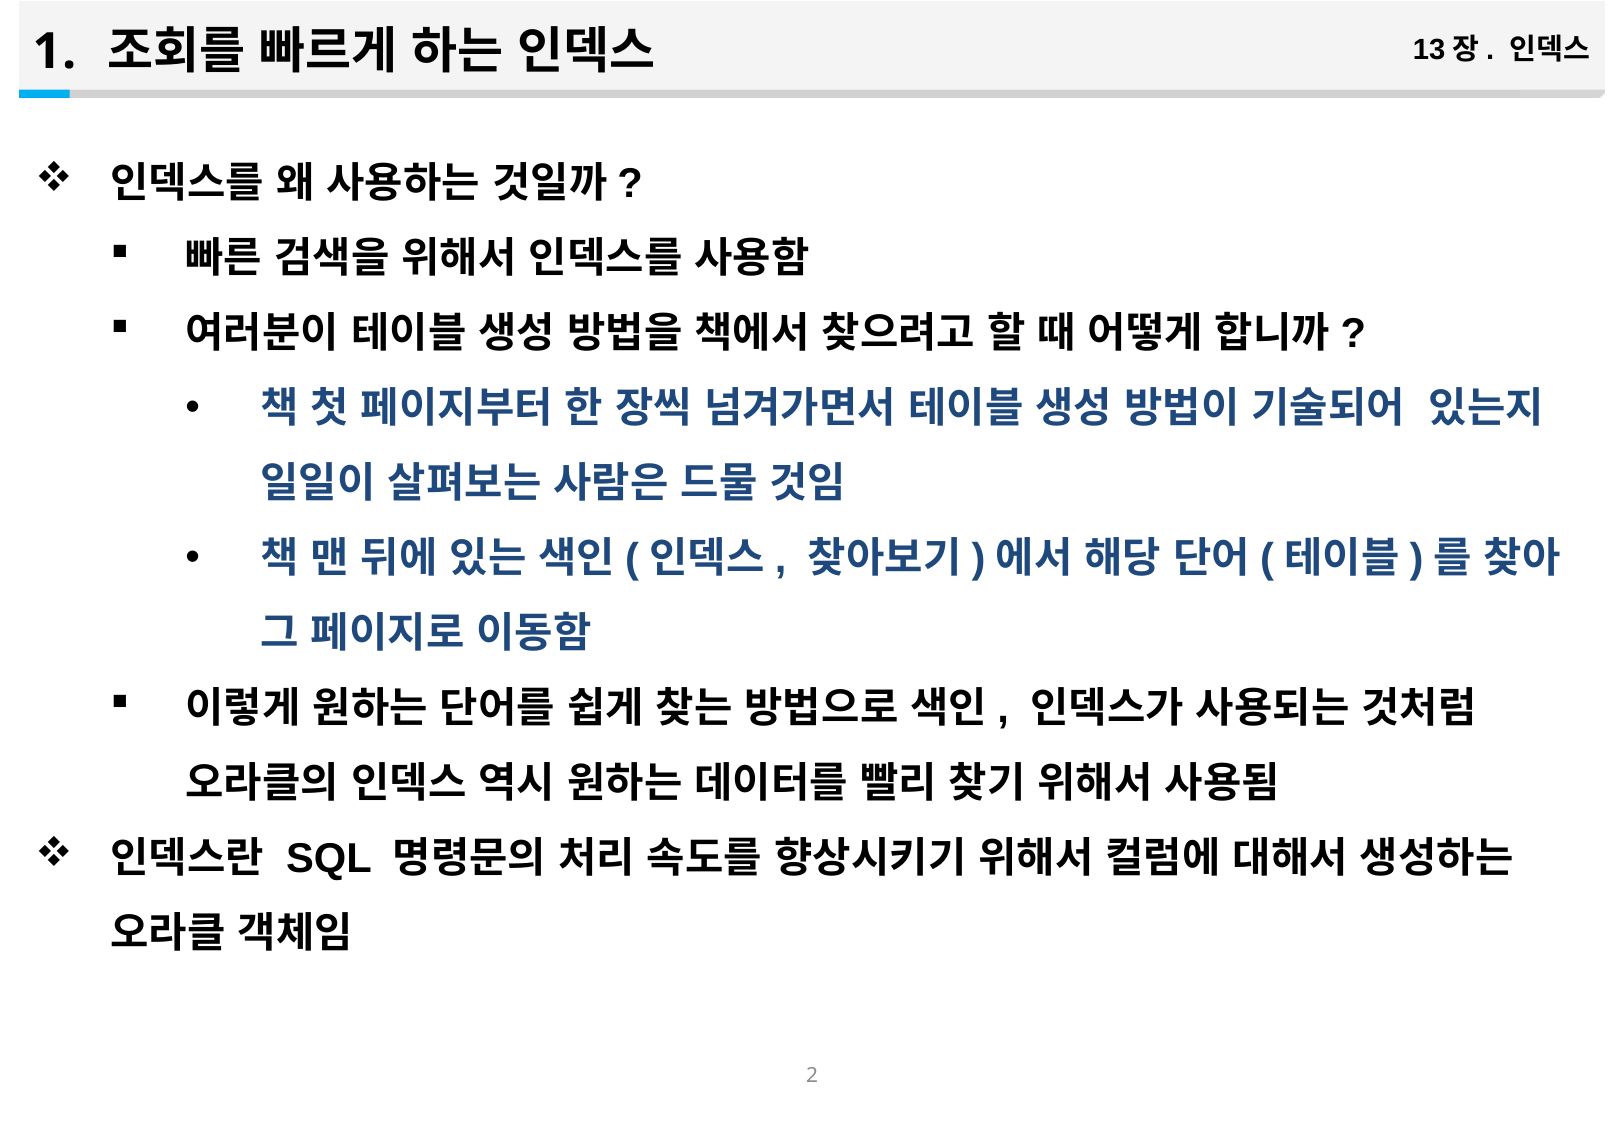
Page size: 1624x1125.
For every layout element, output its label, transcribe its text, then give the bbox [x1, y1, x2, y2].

text_box 인덱스를 왜 사용하는 것일까? 빠른 검색을 위해서 인덱스를 사용함 여러분이 테이블 생성 방법을 책에서 찾으려고 할 때 어떻게 합니까? 책 첫 페이지부터 한 장씩 넘겨가면서 테이블 생성 방법이 기술되어 있는지 일일이 살펴보는 사람은 드물 것임 책 맨 뒤에 있는 색인(인덱스, 찾아보기)에서 해당 단어(테이블)를 찾아 그 페이지로 이동함 이렇게 원하는 단어를 쉽게 찾는 방법으로 색인, 인덱스가 사용되는 것처럼 오라클의 인덱스 역시 원하는 데이터를 빨리 찾기 위해서 사용됨 인덱스란 SQL 명령문의 처리 속도를 향상시키기 위해서 컬럼에 대해서 생성하는 오라클 객체임 [20, 123, 1602, 964]
picture [19, 1, 1605, 98]
list 조회를 빠르게 하는 인덱스 [17, 11, 1167, 85]
text_box 13장. 인덱스 [1398, 22, 1606, 73]
slide_number 1 [622, 1045, 1002, 1106]
